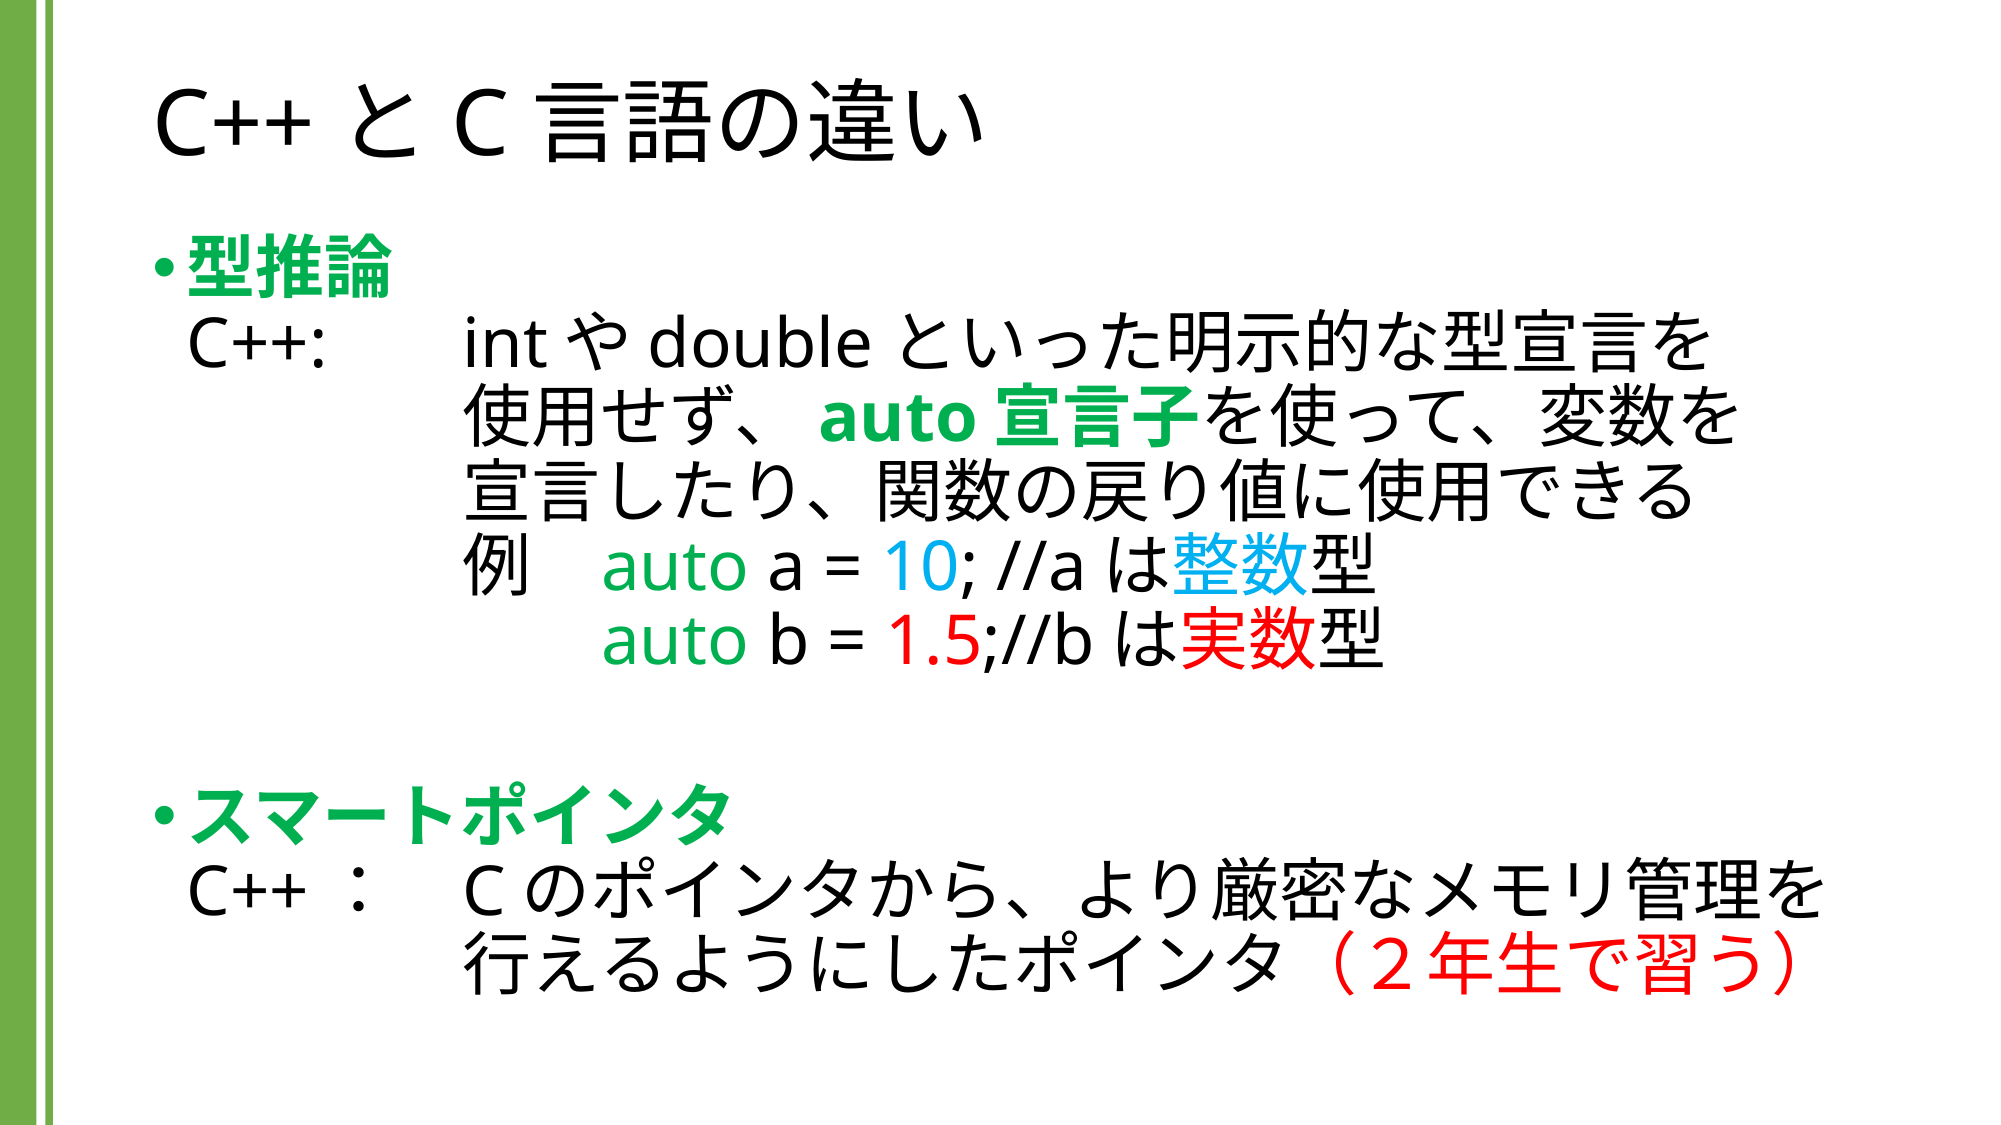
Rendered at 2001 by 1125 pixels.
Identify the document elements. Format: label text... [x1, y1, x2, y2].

title C++とC言語の違い [137, 59, 1863, 191]
list 型推論 C++: intやdoubleといった明示的な型宣言を 使用せず、auto宣言子を使って、変数を 宣言したり、関数の戻り値に使用できる 例 auto a = 10; //aは整数型 auto b = 1.5;//bは実数型 スマートポインタ C++： Cのポインタから、より厳密なメモリ管理を 行えるようにしたポインタ（２年生で習う） [137, 225, 1863, 1043]
